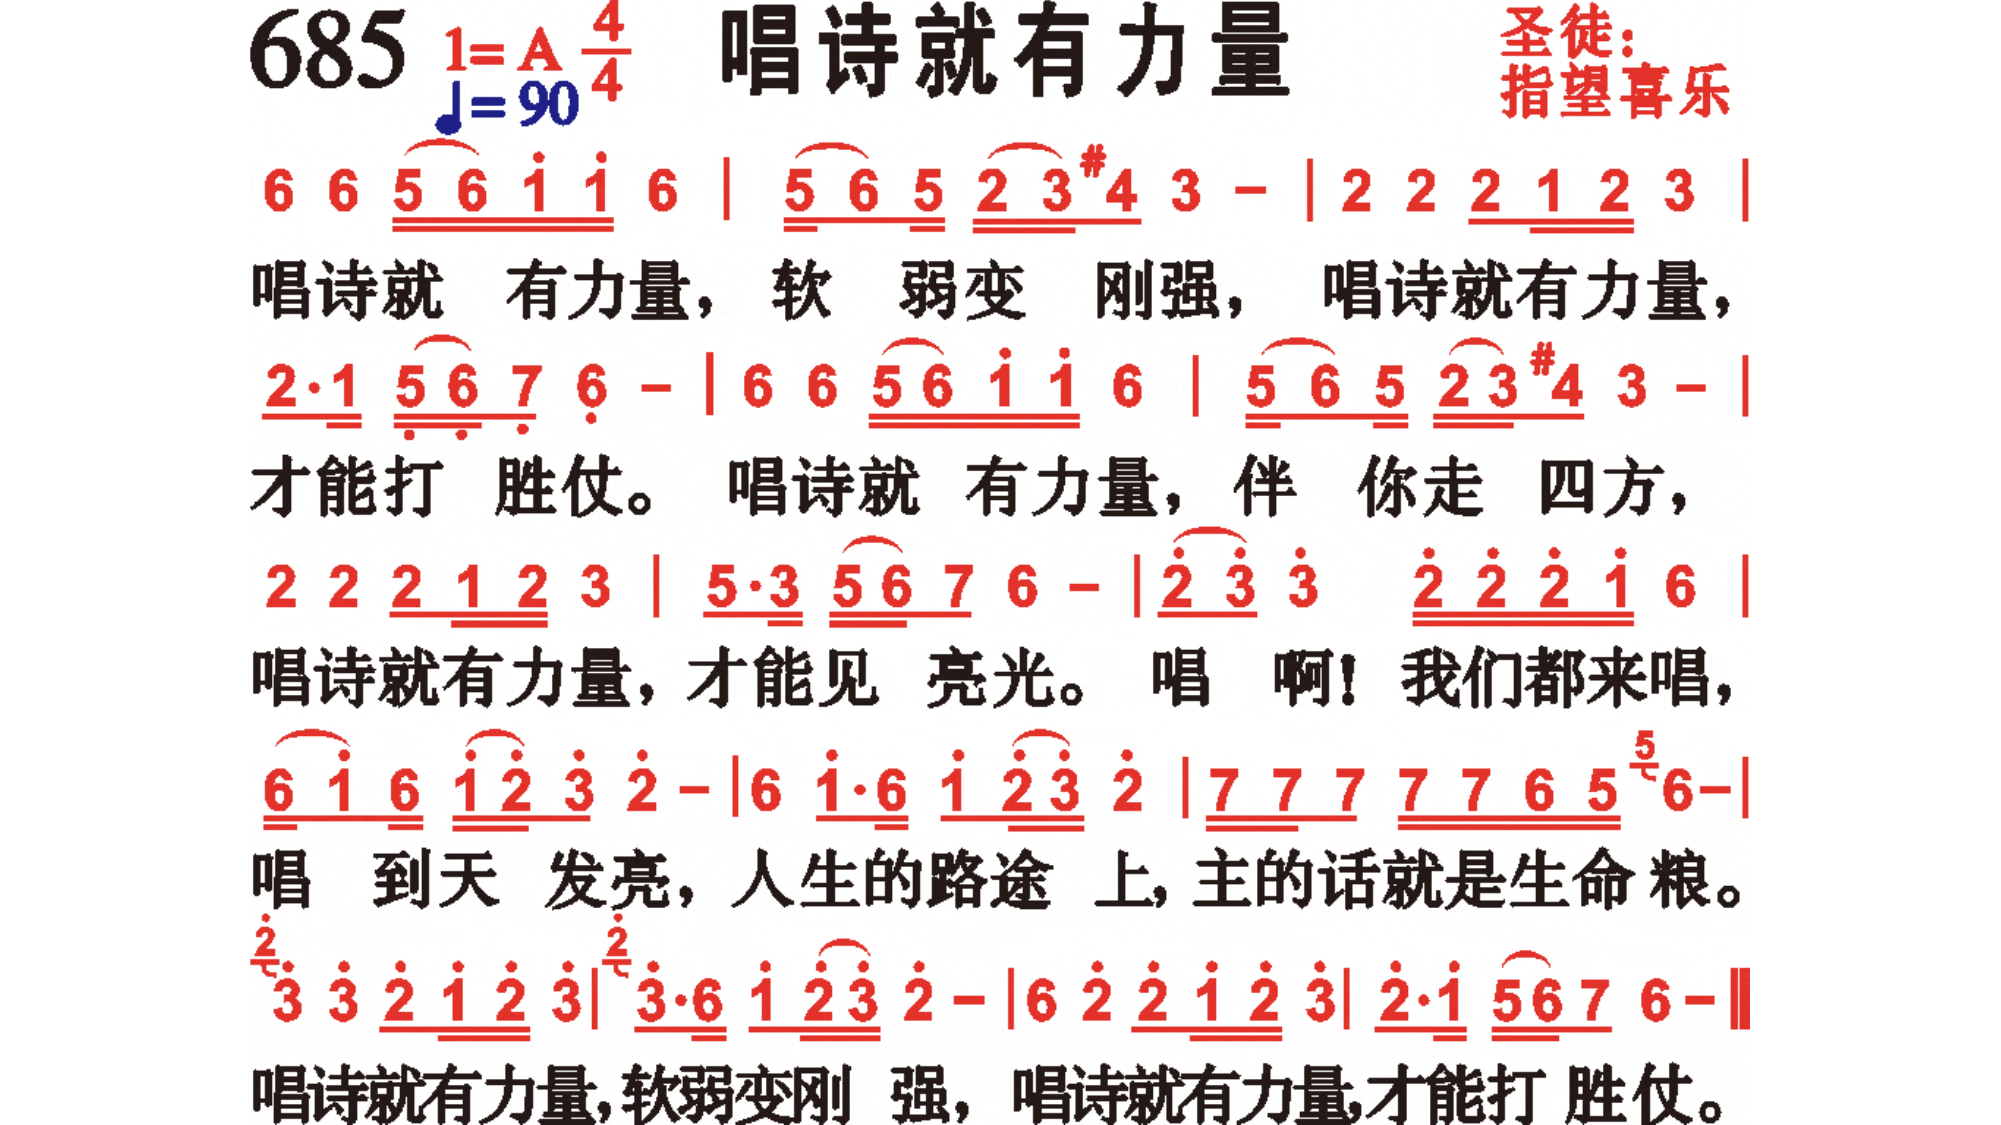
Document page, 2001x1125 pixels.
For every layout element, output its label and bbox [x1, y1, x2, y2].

picture [249, 0, 1750, 1125]
